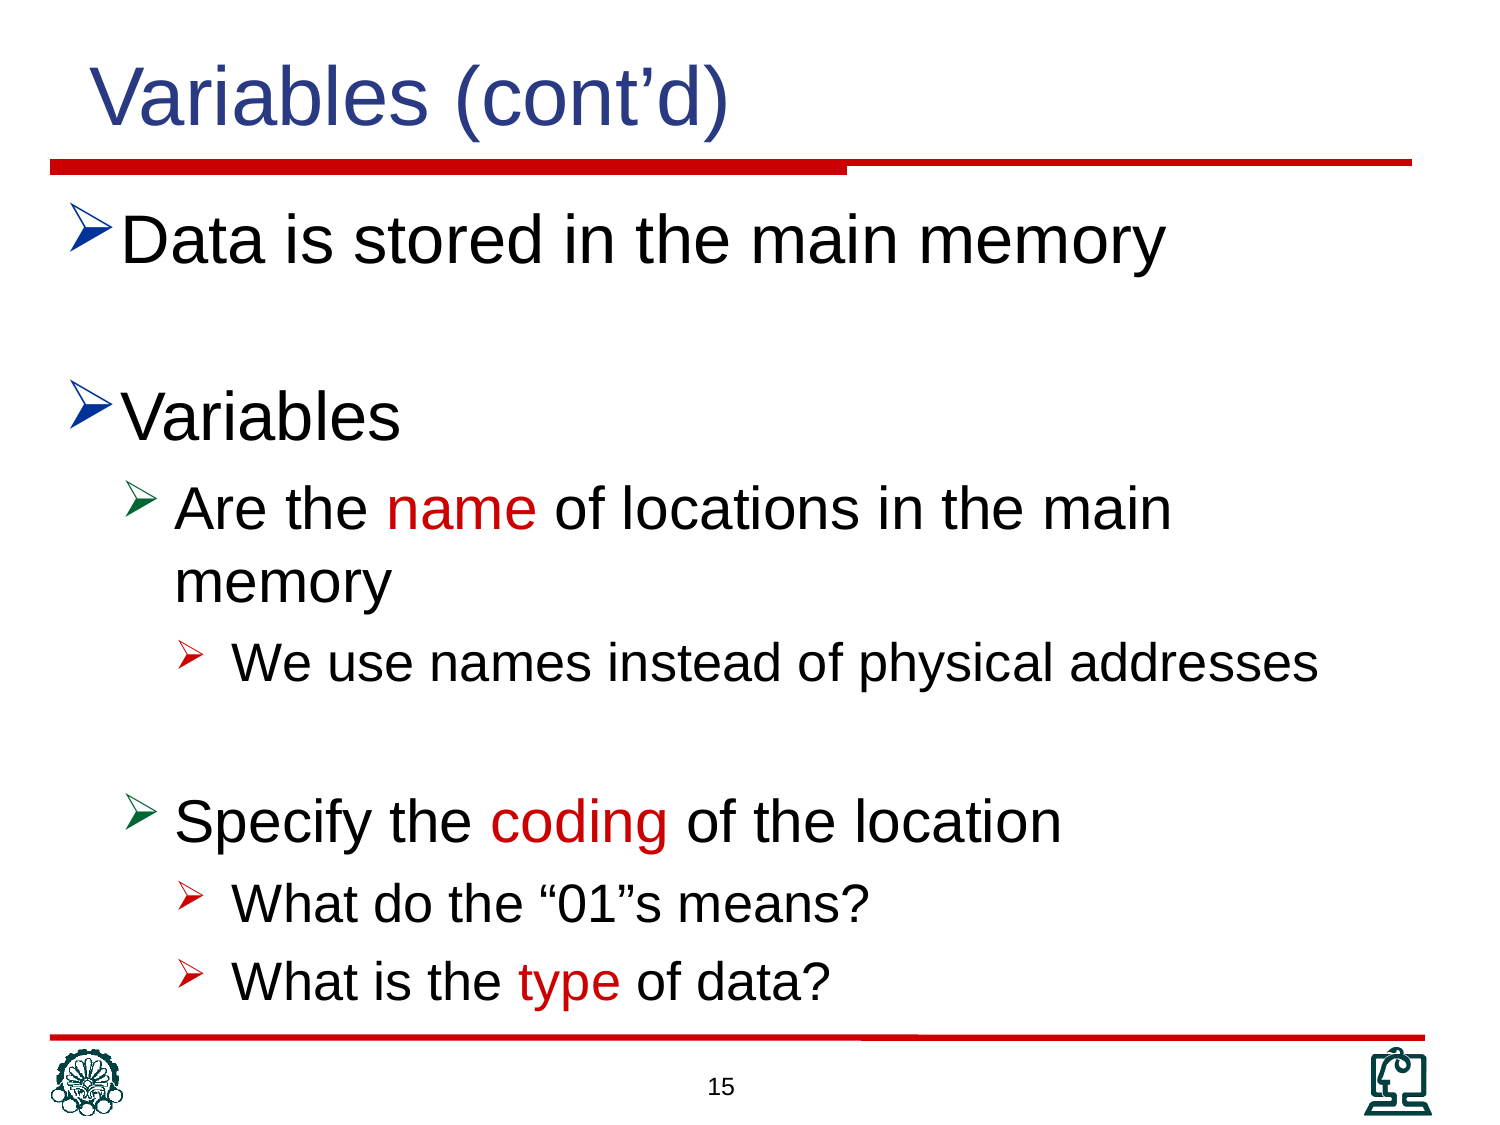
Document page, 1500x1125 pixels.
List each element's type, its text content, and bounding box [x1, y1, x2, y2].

text_box 15 [650, 1062, 750, 1103]
text_box Variables (cont’d) [75, 24, 1375, 150]
picture [1362, 1045, 1438, 1119]
text_box Data is stored in the main memory Variables Are the name of locations in the main memory We use names instead of physical addresses Specify the coding of the location What do the “01”s means? What is the type of data? [50, 187, 1425, 1038]
picture [50, 1047, 125, 1118]
